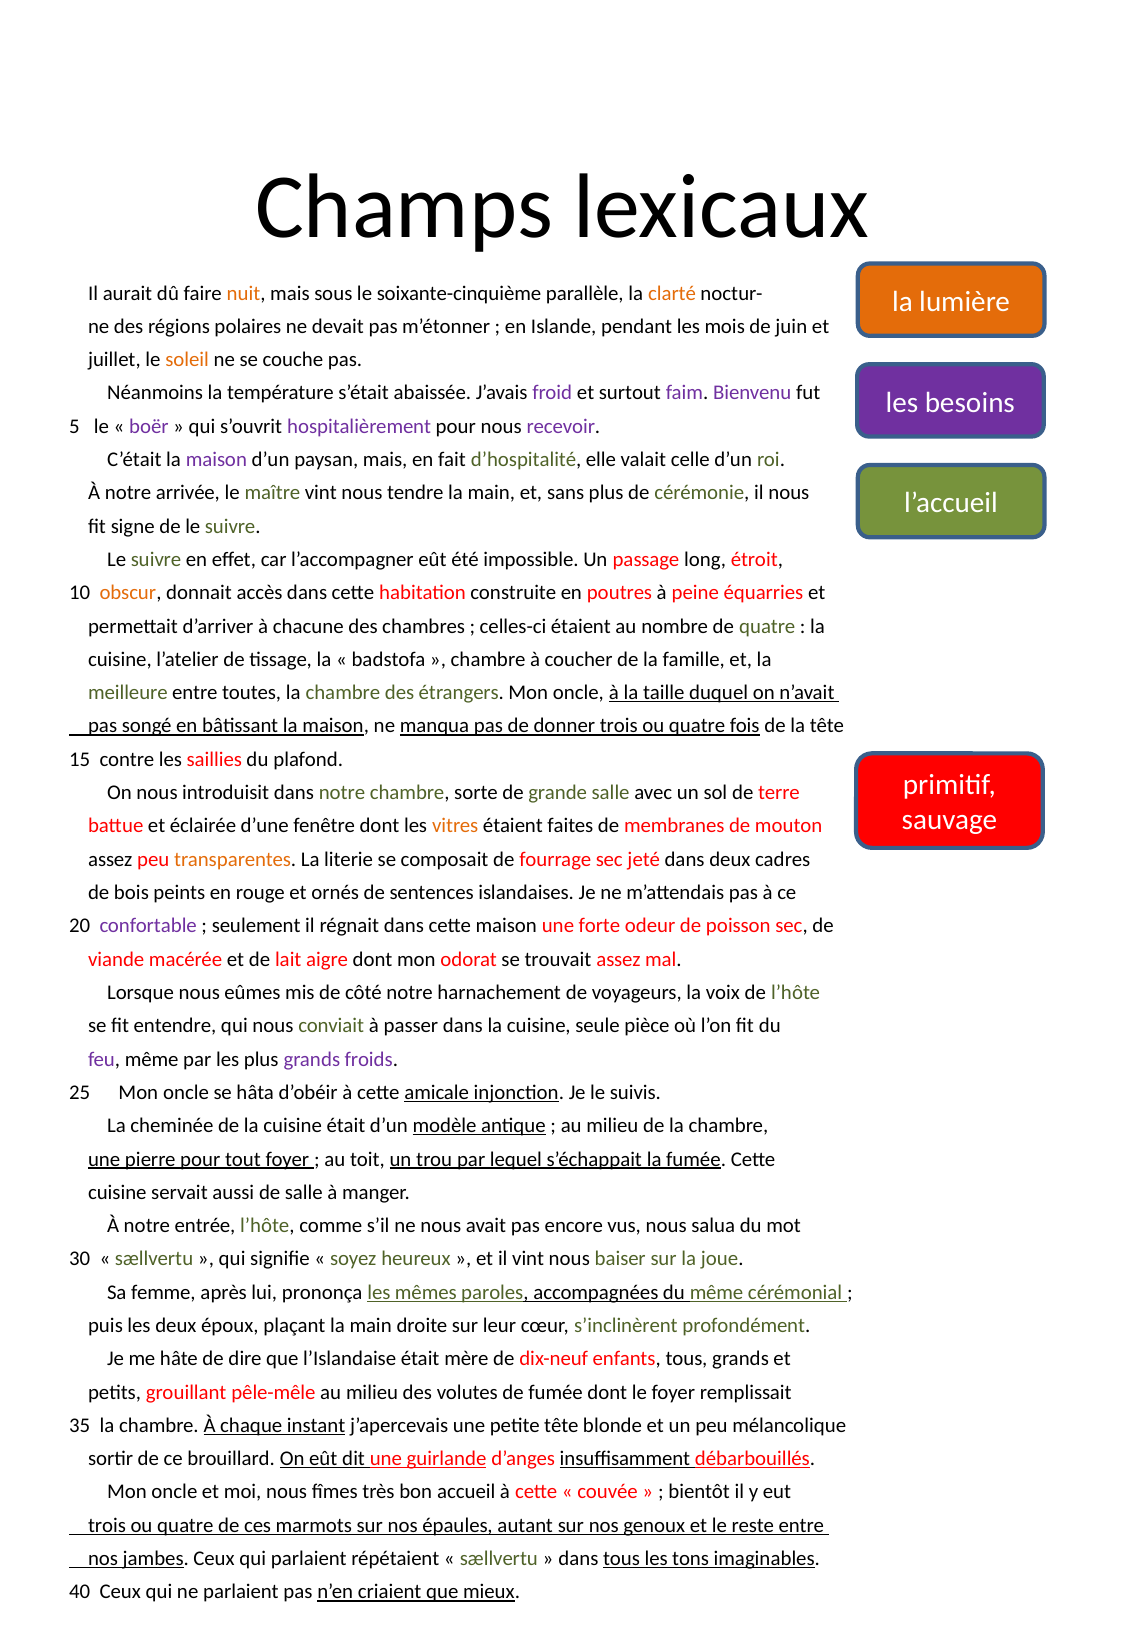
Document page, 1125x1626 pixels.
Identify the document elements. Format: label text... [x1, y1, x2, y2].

text_box Il aurait dû faire nuit, mais sous le soixante-cinquième parallèle, la clarté noctur- ne des régions polaires ne devait pas m’étonner ; en Islande, pendant les mois de juin et juillet, le soleil ne se couche pas. Néanmoins la température s’était abaissée. J’avais froid et surtout faim. Bienvenu fut 5 le « boër » qui s’ouvrit hospitalièrement pour nous recevoir. C’était la maison d’un paysan, mais, en fait d’hospitalité, elle valait celle d’un roi. À notre arrivée, le maître vint nous tendre la main, et, sans plus de cérémonie, il nous fit signe de le suivre. Le suivre en effet, car l’accompagner eût été impossible. Un passage long, étroit, 10 obscur, donnait accès dans cette habitation construite en poutres à peine équarries et permettait d’arriver à chacune des chambres ; celles-ci étaient au nombre de quatre : la cuisine, l’atelier de tissage, la « badstofa », chambre à coucher de la famille, et, la meilleure entre toutes, la chambre des étrangers. Mon oncle, à la taille duquel on n’avait pas songé en bâtissant la maison, ne manqua pas de donner trois ou quatre fois de la tête 15 contre les saillies du plafond. On nous introduisit dans notre chambre, sorte de grande salle avec un sol de terre battue et éclairée d’une fenêtre dont les vitres étaient faites de membranes de mouton assez peu transparentes. La literie se composait de fourrage sec jeté dans deux cadres de bois peints en rouge et ornés de sentences islandaises. Je ne m’attendais pas à ce 20 confortable ; seulement il régnait dans cette maison une forte odeur de poisson sec, de viande macérée et de lait aigre dont mon odorat se trouvait assez mal. Lorsque nous eûmes mis de côté notre harnachement de voyageurs, la voix de l’hôte se fit entendre, qui nous conviait à passer dans la cuisine, seule pièce où l’on fit du feu, même par les plus grands froids. 25 Mon oncle se hâta d’obéir à cette amicale injonction. Je le suivis. La cheminée de la cuisine était d’un modèle antique ; au milieu de la chambre, une pierre pour tout foyer ; au toit, un trou par lequel s’échappait la fumée. Cette cuisine servait aussi de salle à manger. À notre entrée, l’hôte, comme s’il ne nous avait pas encore vus, nous salua du mot 30 « sællvertu », qui signifie « soyez heureux », et il vint nous baiser sur la joue. Sa femme, après lui, prononça les mêmes paroles, accompagnées du même cérémonial ; puis les deux époux, plaçant la main droite sur leur cœur, s’inclinèrent profondément. Je me hâte de dire que l’Islandaise était mère de dix-neuf enfants, tous, grands et petits, grouillant pêle-mêle au milieu des volutes de fumée dont le foyer remplissait 35 la chambre. À chaque instant j’apercevais une petite tête blonde et un peu mélancolique sortir de ce brouillard. On eût dit une guirlande d’anges insuffisamment débarbouillés. Mon oncle et moi, nous fîmes très bon accueil à cette « couvée » ; bientôt il y eut trois ou quatre de ces marmots sur nos épaules, autant sur nos genoux et le reste entre nos jambes. Ceux qui parlaient répétaient « sællvertu » dans tous les tons imaginables. 40 Ceux qui ne parlaient pas n’en criaient que mieux. [54, 263, 1045, 1611]
text_box les besoins [855, 362, 1046, 439]
text_box primitif, sauvage [853, 751, 1045, 850]
text_box la lumière [855, 261, 1047, 338]
text_box l’accueil [855, 462, 1047, 540]
title Champs lexicaux [56, 65, 1069, 336]
